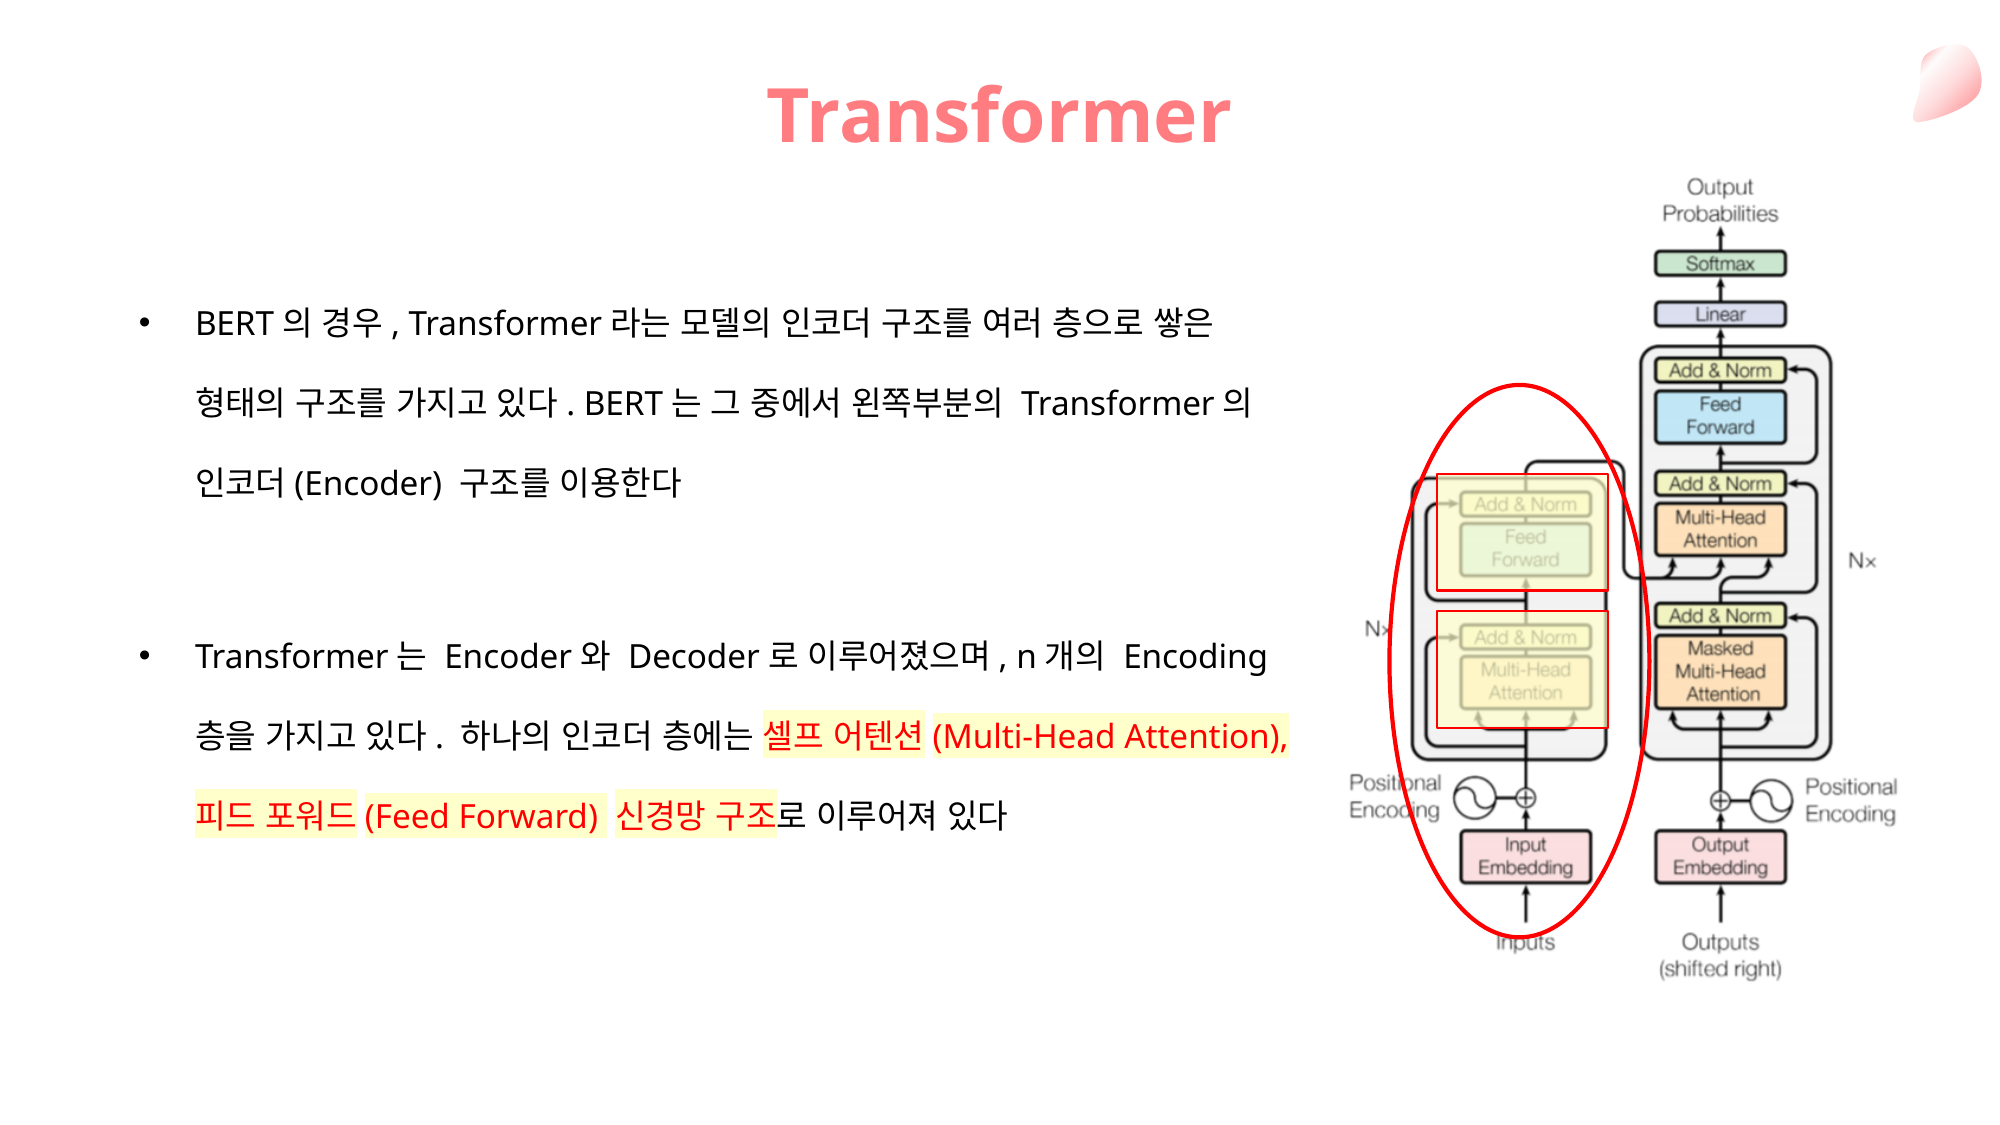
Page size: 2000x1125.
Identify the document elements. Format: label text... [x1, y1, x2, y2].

text_box Transformer [532, 60, 1467, 166]
list BERT의 경우, Transformer라는 모델의 인코더 구조를 여러 층으로 쌓은 형태의 구조를 가지고 있다. BERT는 그 중에서 왼쪽부분의 Transformer의 인코더(Encoder) 구조를 이용한다 Transformer는 Encoder와 Decoder로 이루어졌으며, n개의 Encoding 층을 가지고 있다. 하나의 인코더 층에는 셀프 어텐션(Multi-Head Attention), 피드 포워드(Feed Forward) 신경망 구조로 이루어져 있다 [123, 254, 1318, 977]
picture [1318, 163, 1929, 1000]
text_box [1913, 44, 1982, 123]
